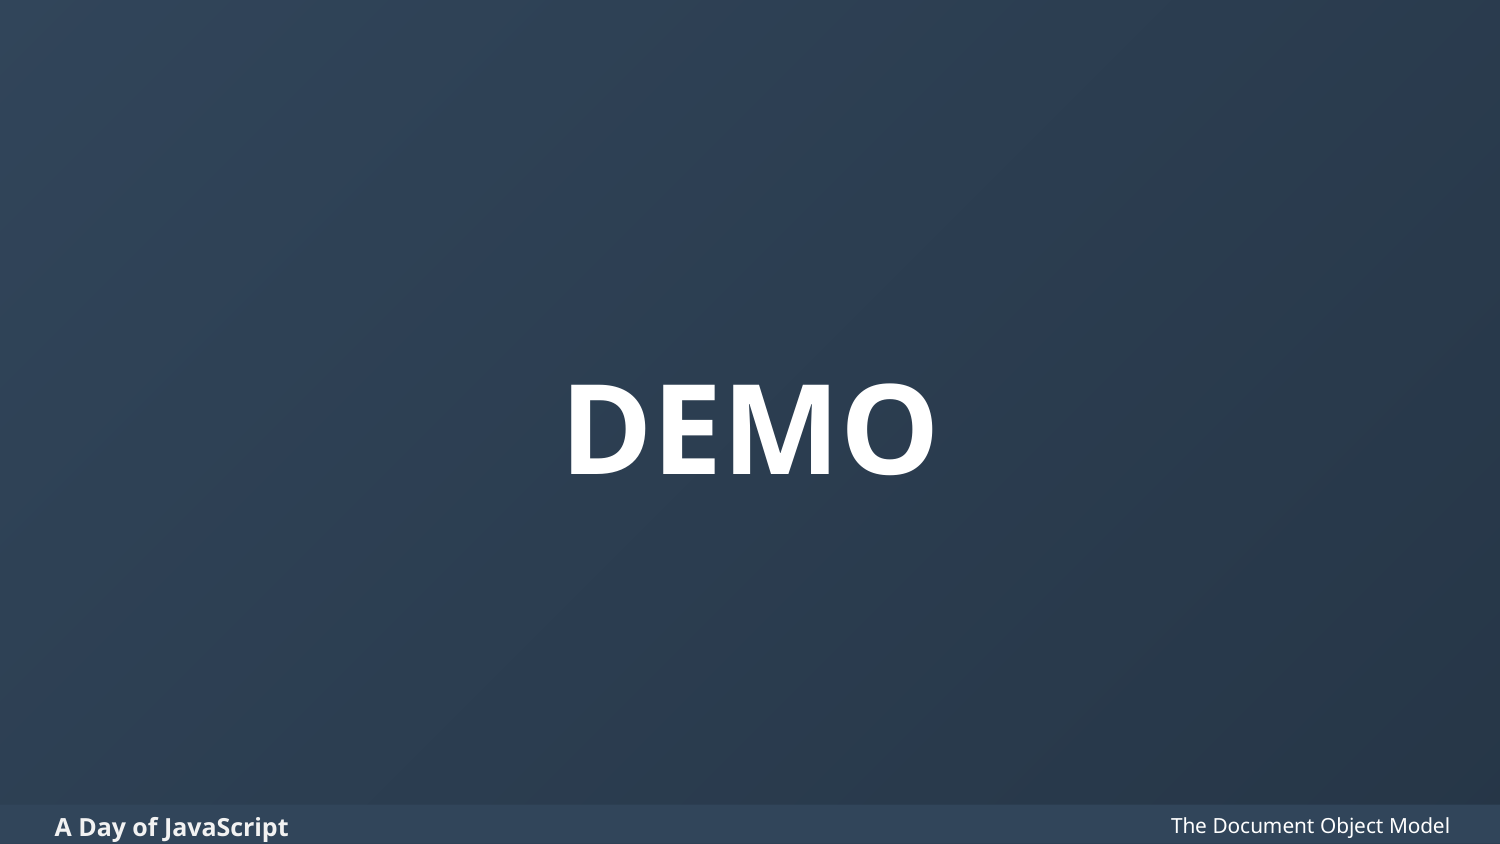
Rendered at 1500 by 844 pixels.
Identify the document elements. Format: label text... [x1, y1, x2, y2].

title DEMO [112, 334, 1388, 516]
list The Document Object Model [750, 804, 1450, 844]
